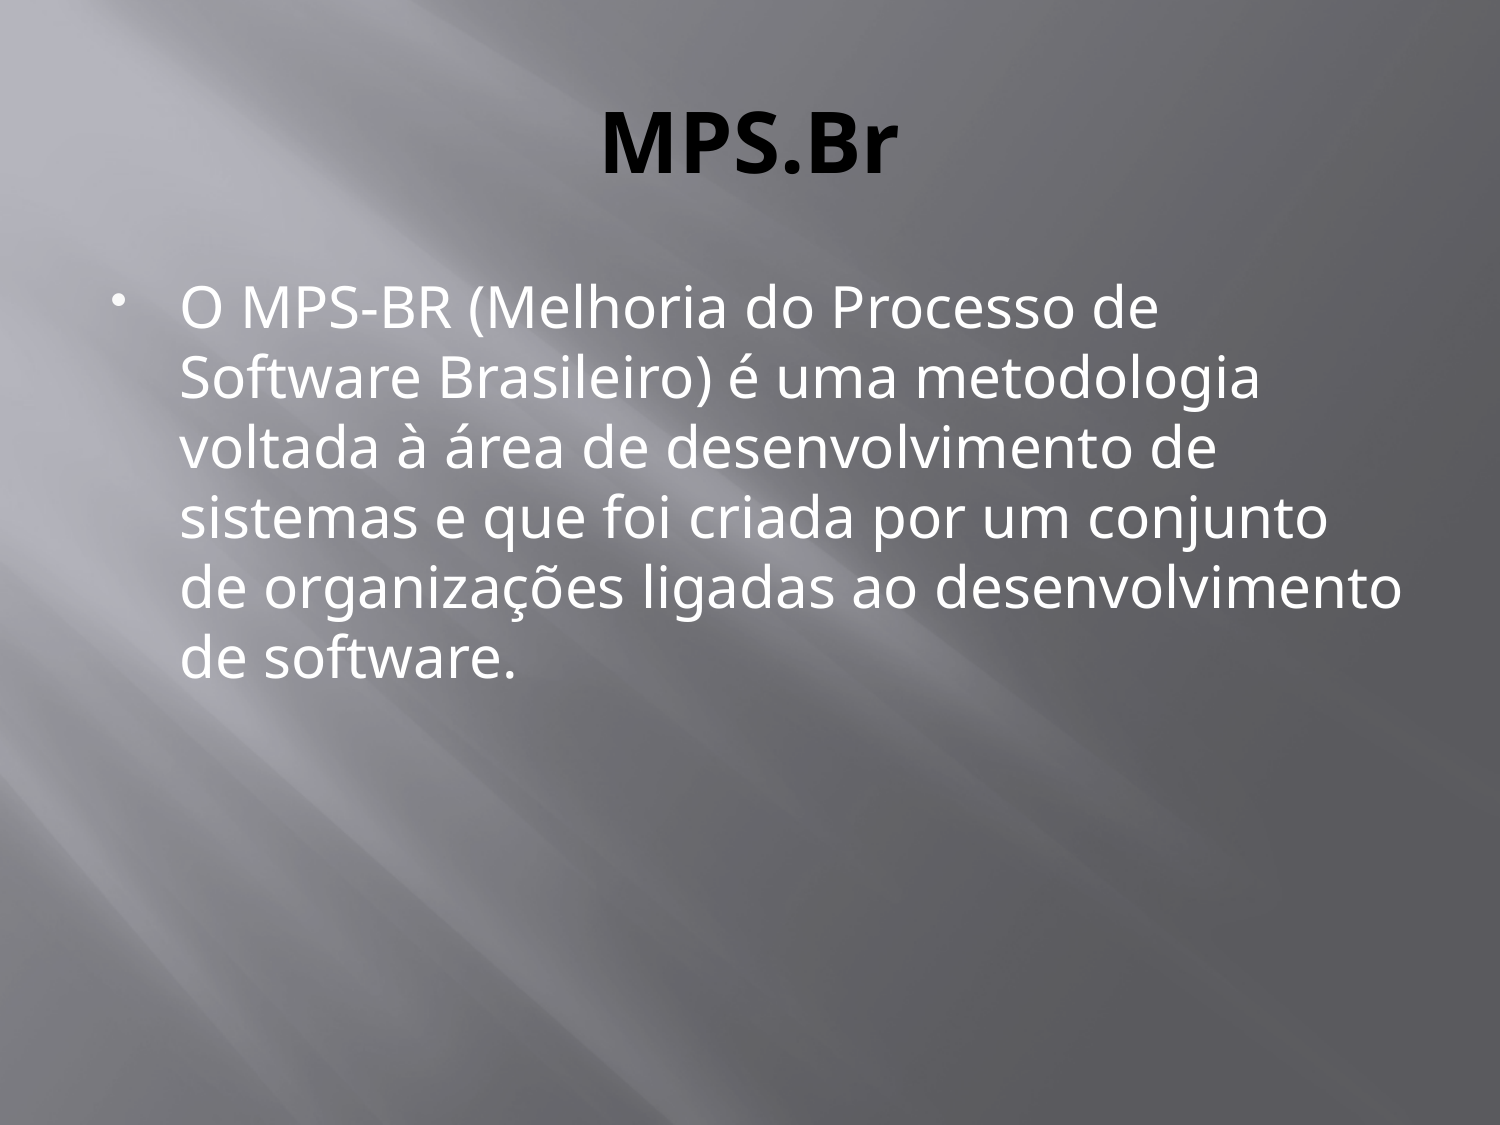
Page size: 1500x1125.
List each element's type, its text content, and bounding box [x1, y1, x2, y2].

title MPS.Br [75, 45, 1425, 233]
list O MPS-BR (Melhoria do Processo de Software Brasileiro) é uma metodologia voltada à área de desenvolvimento de sistemas e que foi criada por um conjunto de organizações ligadas ao desenvolvimento de software. [75, 262, 1425, 1035]
